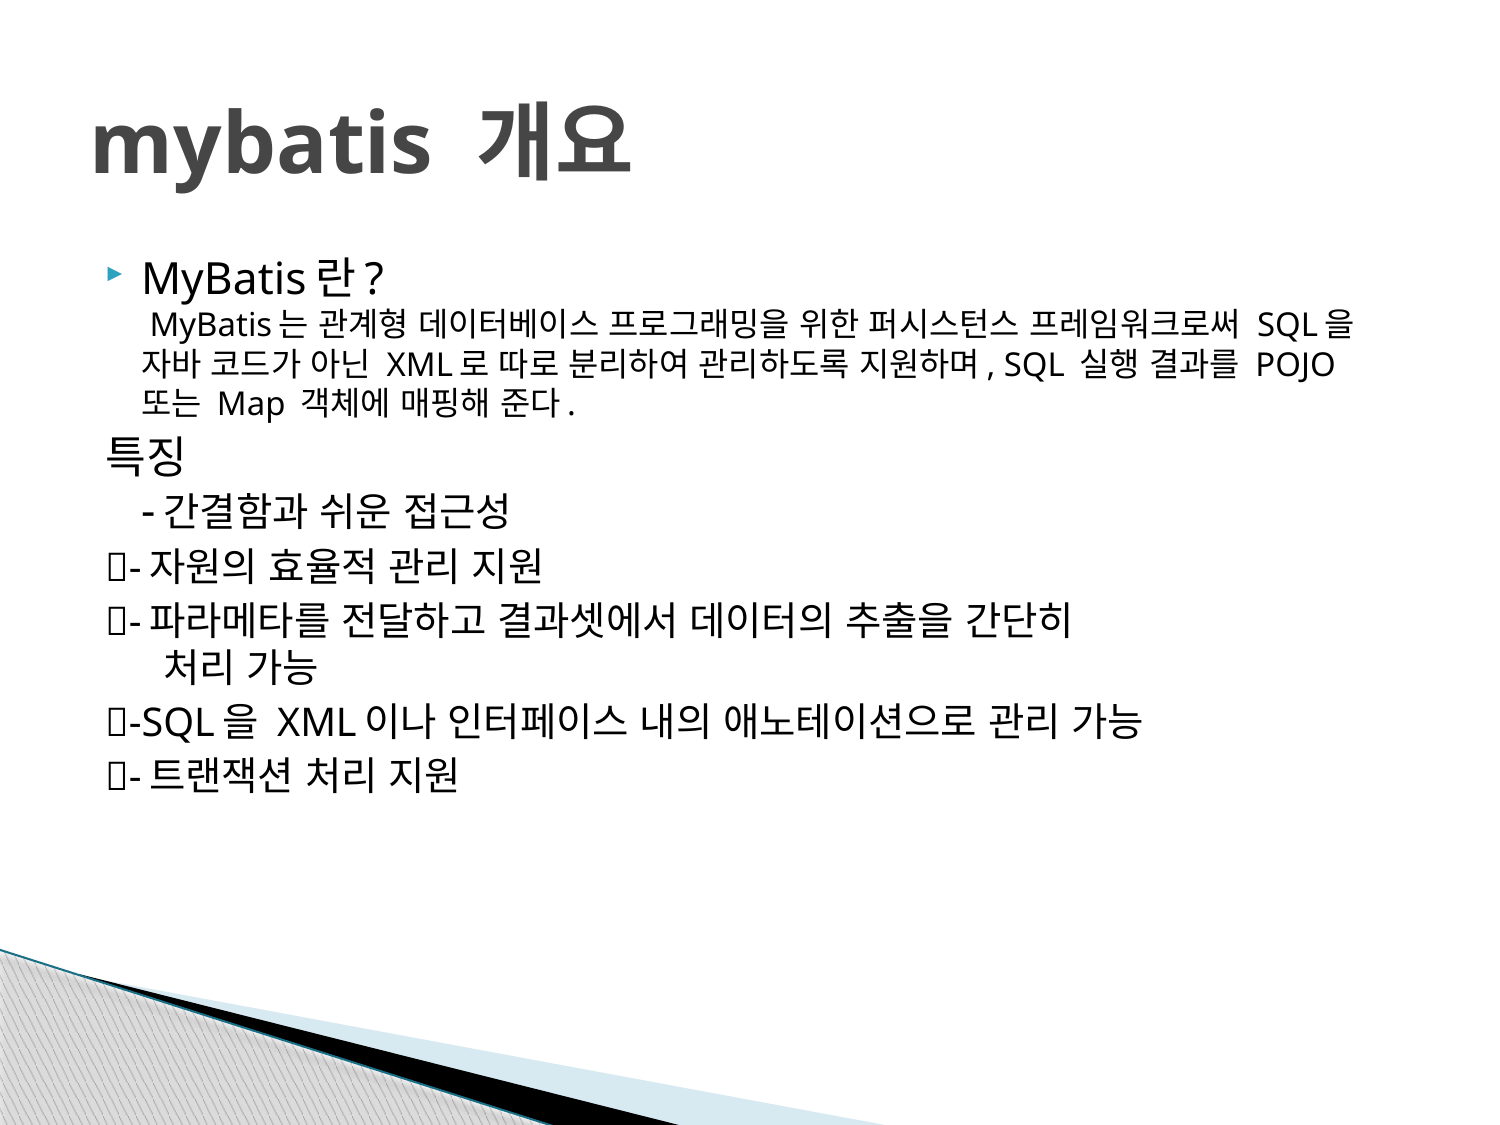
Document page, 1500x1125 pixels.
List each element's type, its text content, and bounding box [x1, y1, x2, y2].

list MyBatis란? MyBatis는 관계형 데이터베이스 프로그래밍을 위한 퍼시스턴스 프레임워크로써 SQL을 자바 코드가 아닌 XML로 따로 분리하여 관리하도록 지원하며, SQL 실행 결과를 POJO 또는 Map 객체에 매핑해 준다. 특징 -간결함과 쉬운 접근성 -자원의 효율적 관리 지원 -파라메타를 전달하고 결과셋에서 데이터의 추출을 간단히 처리 가능 -SQL을 XML이나 인터페이스 내의 애노테이션으로 관리 가능 -트랜잭션 처리 지원 [75, 243, 1425, 986]
title mybatis 개요 [75, 45, 1425, 233]
